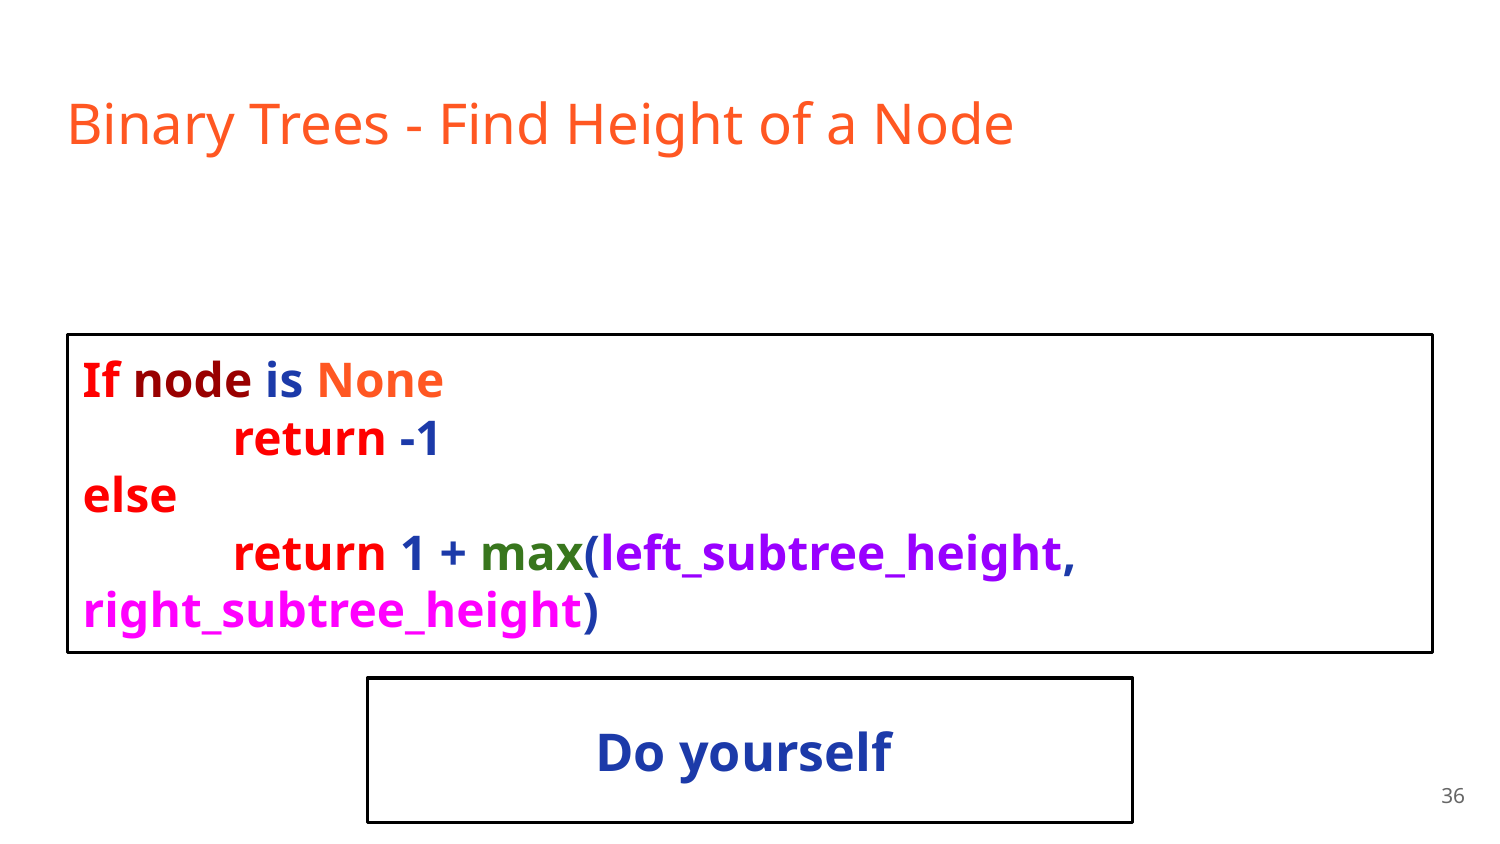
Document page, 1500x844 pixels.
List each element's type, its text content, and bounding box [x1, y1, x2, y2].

text_box If node is None return -1 else return 1 + max(left_subtree_height, right_subtree_height) [67, 334, 1433, 653]
title Binary Trees - Find Height of a Node [51, 72, 1449, 167]
slide_number ‹#› [1389, 764, 1480, 830]
text_box Do yourself [367, 677, 1133, 823]
